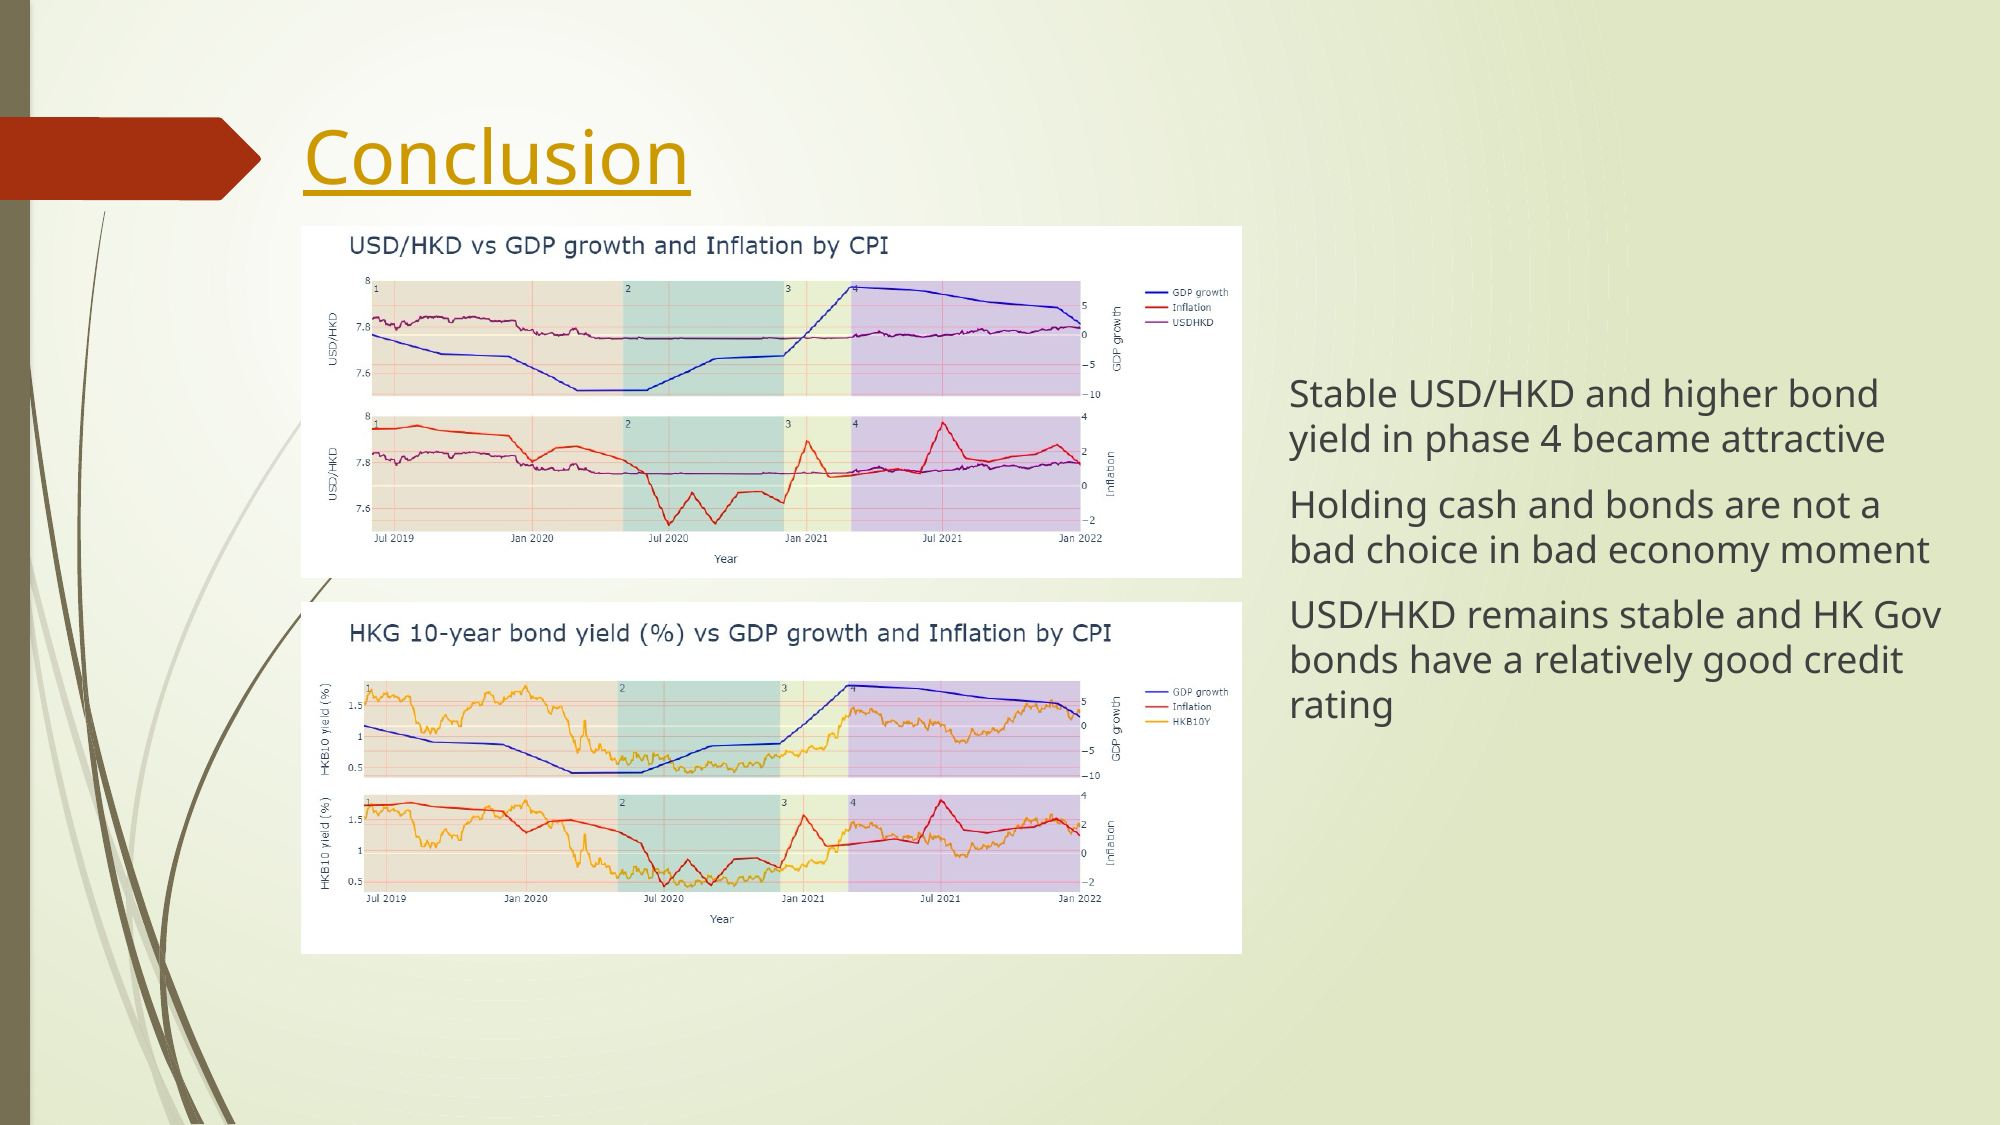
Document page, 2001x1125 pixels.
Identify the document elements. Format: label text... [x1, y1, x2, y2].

text_box Conclusion [288, 102, 1767, 207]
picture [301, 225, 1242, 578]
list Stable USD/HKD and higher bond yield in phase 4 became attractive Holding cash and bonds are not a bad choice in bad economy moment USD/HKD remains stable and HK Gov bonds have a relatively good credit rating [1274, 362, 1973, 751]
picture [301, 601, 1242, 954]
